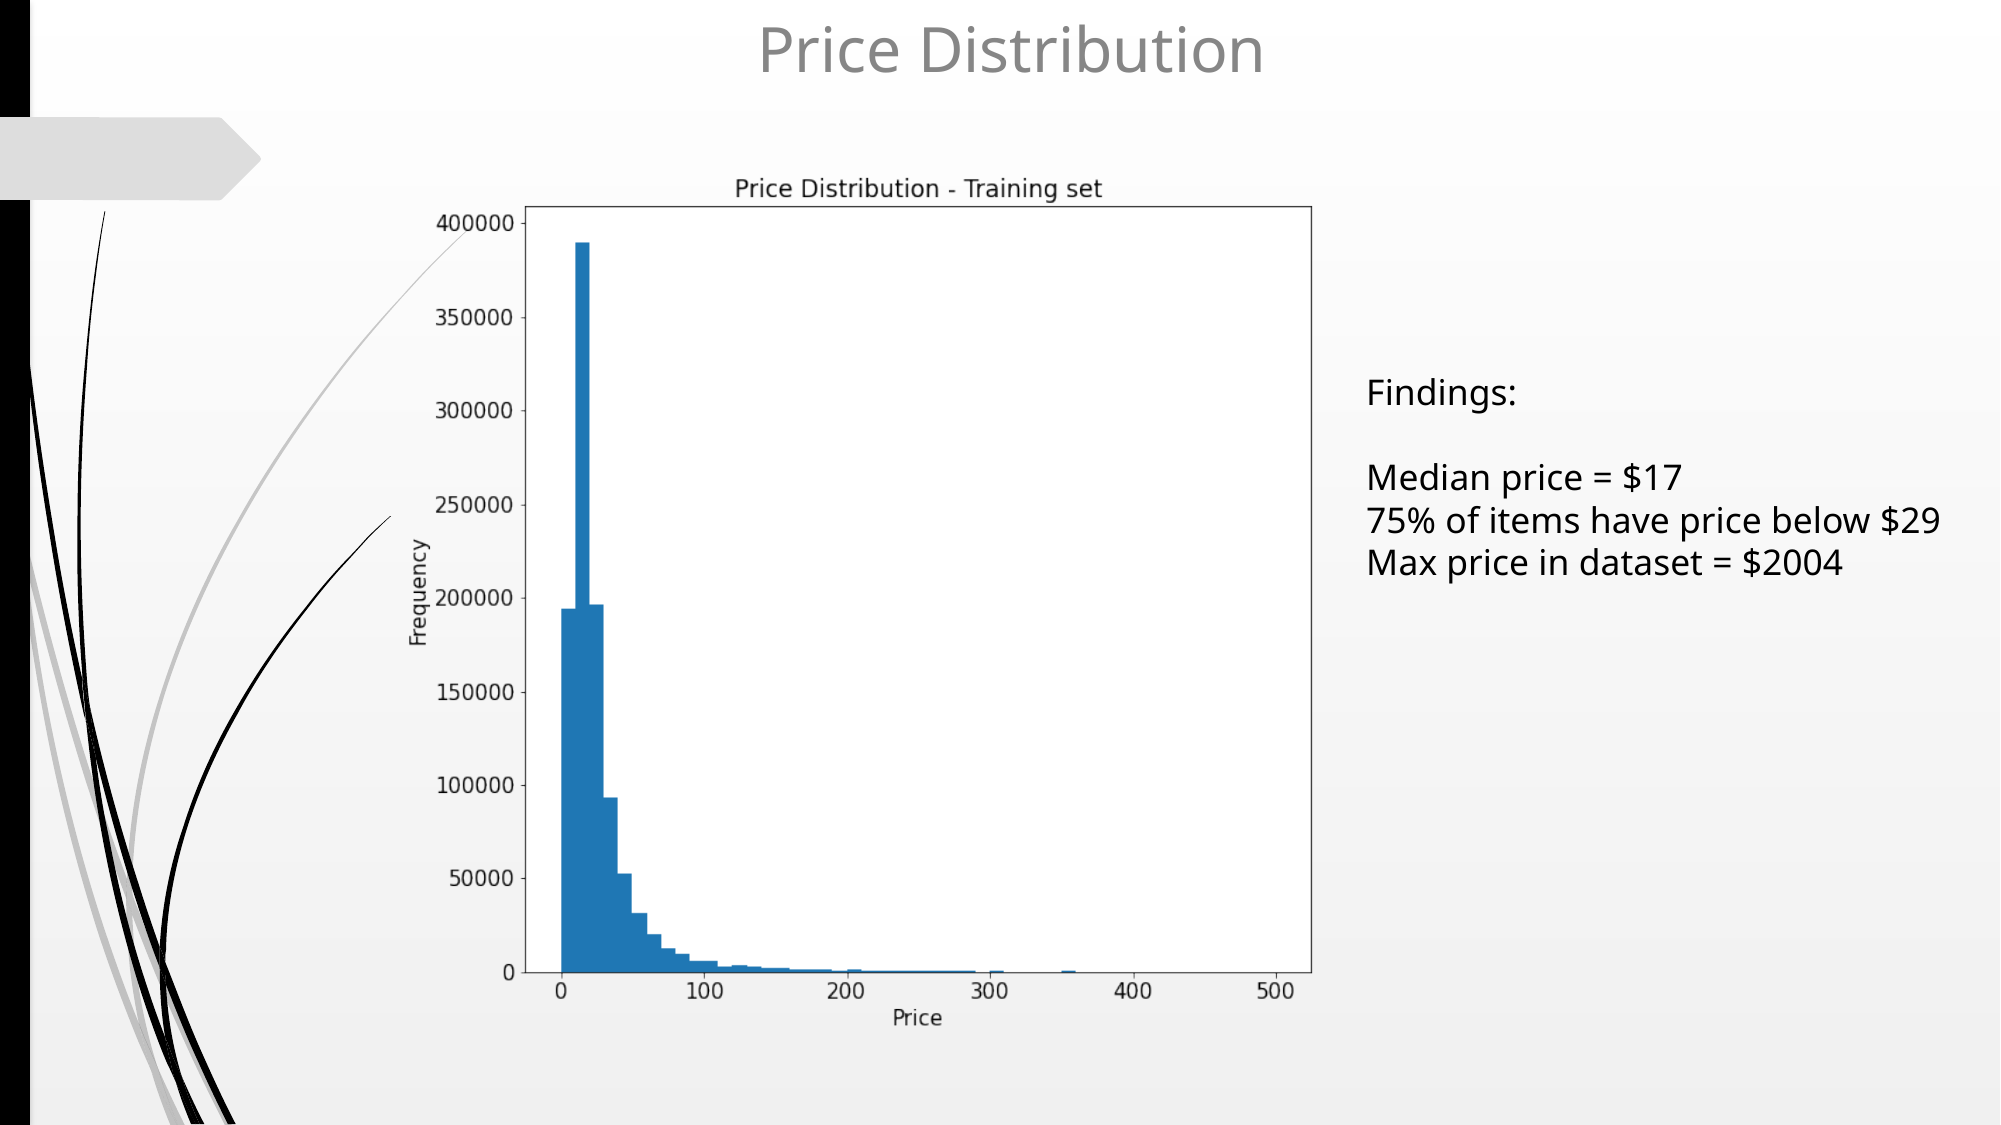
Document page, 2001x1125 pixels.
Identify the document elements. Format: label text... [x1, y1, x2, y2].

title Price Distribution [742, 3, 2000, 214]
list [398, 168, 1321, 1040]
text_box Findings: Median price = $17 75% of items have price below $29 Max price in dataset = $2004 [1351, 362, 2000, 591]
